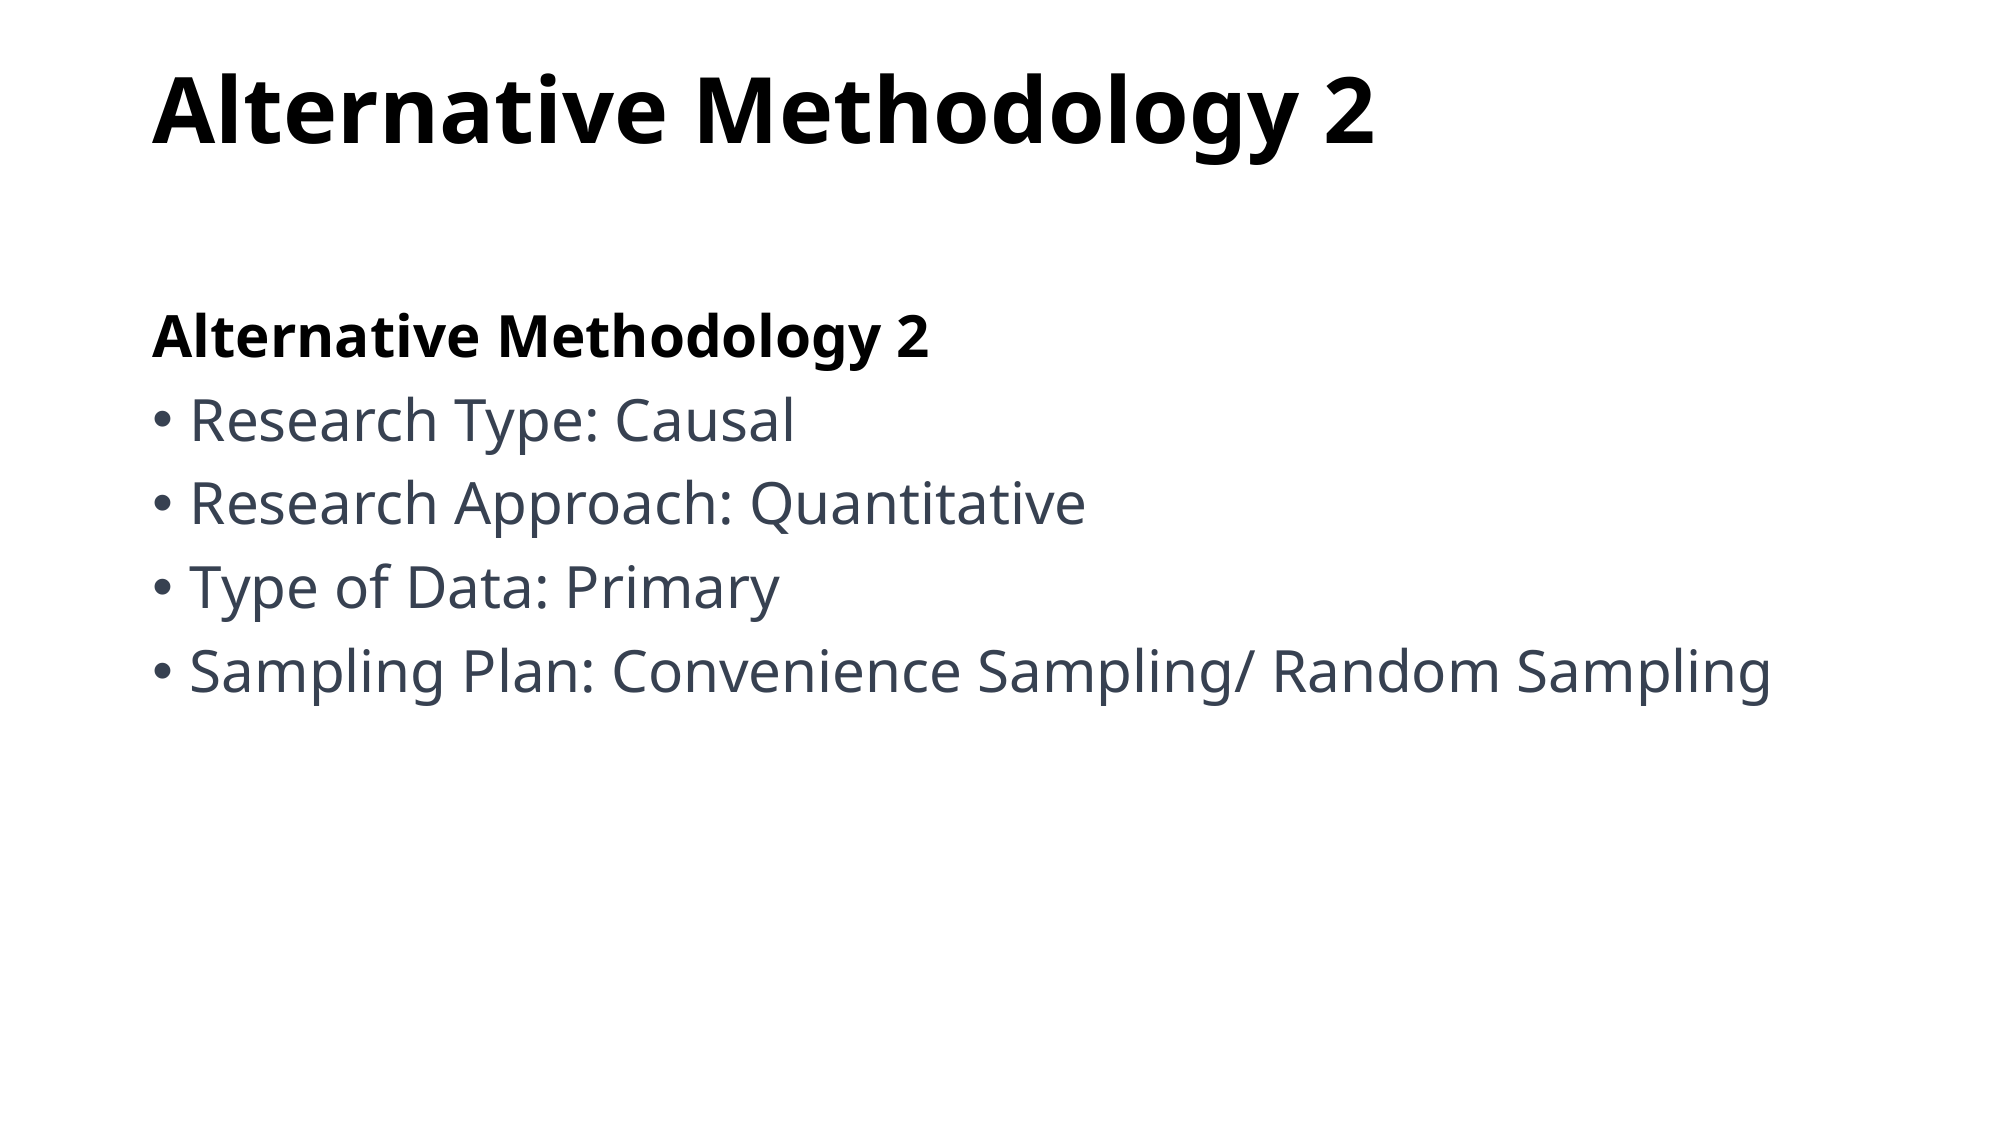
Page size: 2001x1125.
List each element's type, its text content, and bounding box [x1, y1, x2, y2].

list Alternative Methodology 2 Research Type: Causal Research Approach: Quantitative Type of Data: Primary Sampling Plan: Convenience Sampling/ Random Sampling [137, 299, 1863, 1014]
title Alternative Methodology 2 [137, 59, 1863, 278]
